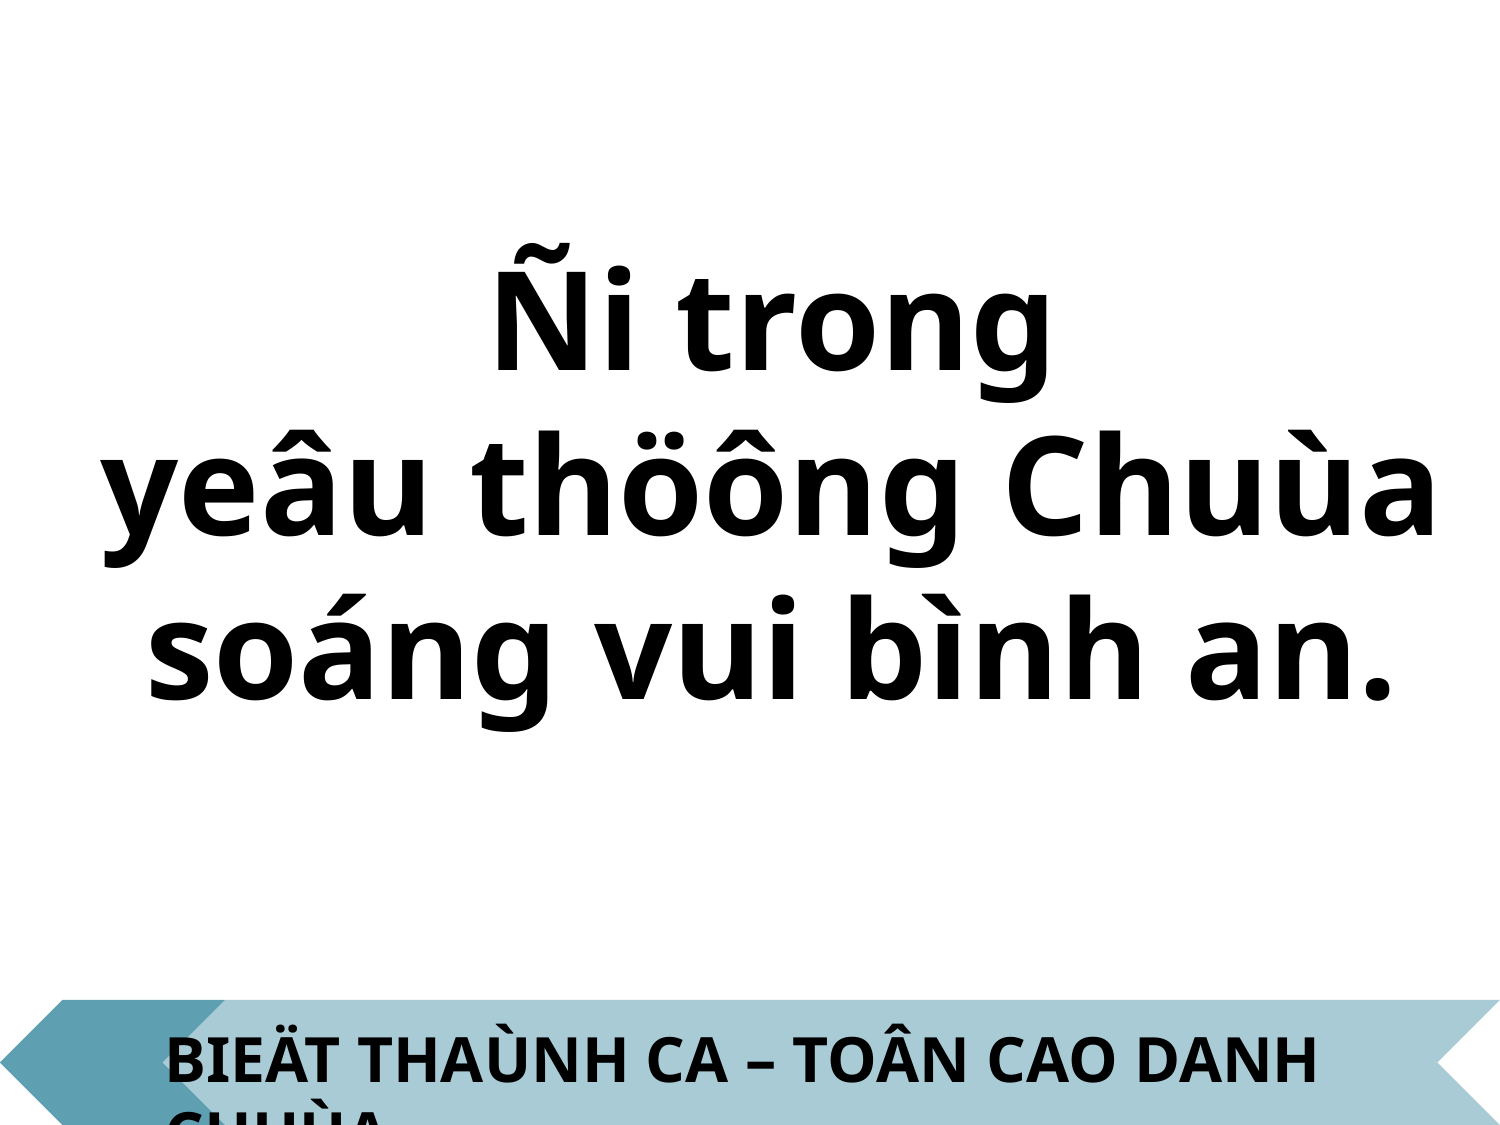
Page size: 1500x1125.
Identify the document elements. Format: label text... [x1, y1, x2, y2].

text_box BIEÄT THAÙNH CA – TOÂN CAO DANH CHUÙA [150, 1012, 1475, 1125]
text_box Ñi trong yeâu thöông Chuùa soáng vui bình an. [0, 225, 1500, 735]
